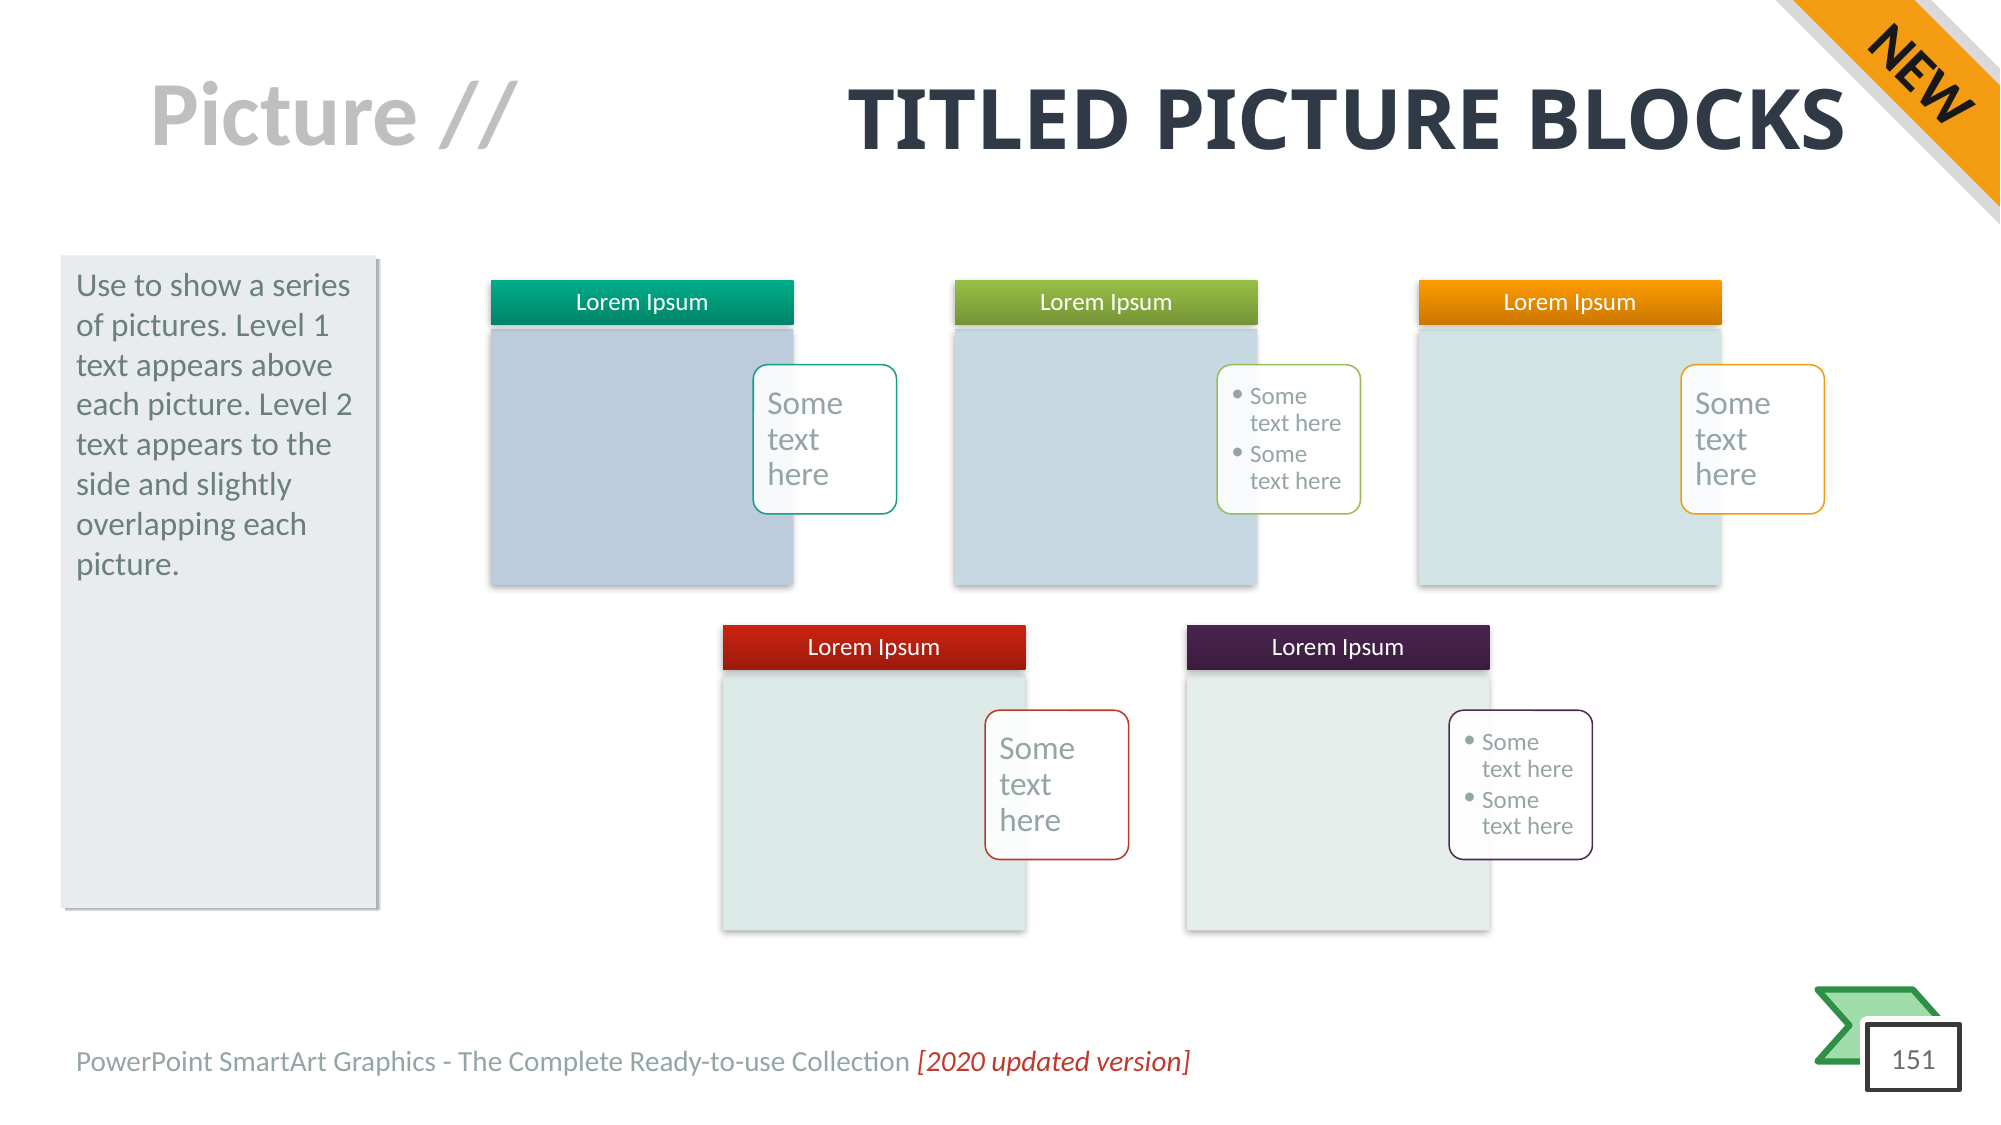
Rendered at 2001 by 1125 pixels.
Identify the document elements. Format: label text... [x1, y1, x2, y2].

title TITLED PICTURE BLOCKS [453, 14, 1769, 218]
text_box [1774, 0, 2000, 225]
footer PowerPoint SmartArt Graphics - The Complete Ready-to-use Collection [2020 updated version] [60, 1030, 1320, 1091]
list Use to show a series of pictures. Level 1 text appears above each picture. Level 2 text appears to the side and slightly overlapping each picture. [60, 255, 376, 909]
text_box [490, 279, 1825, 931]
